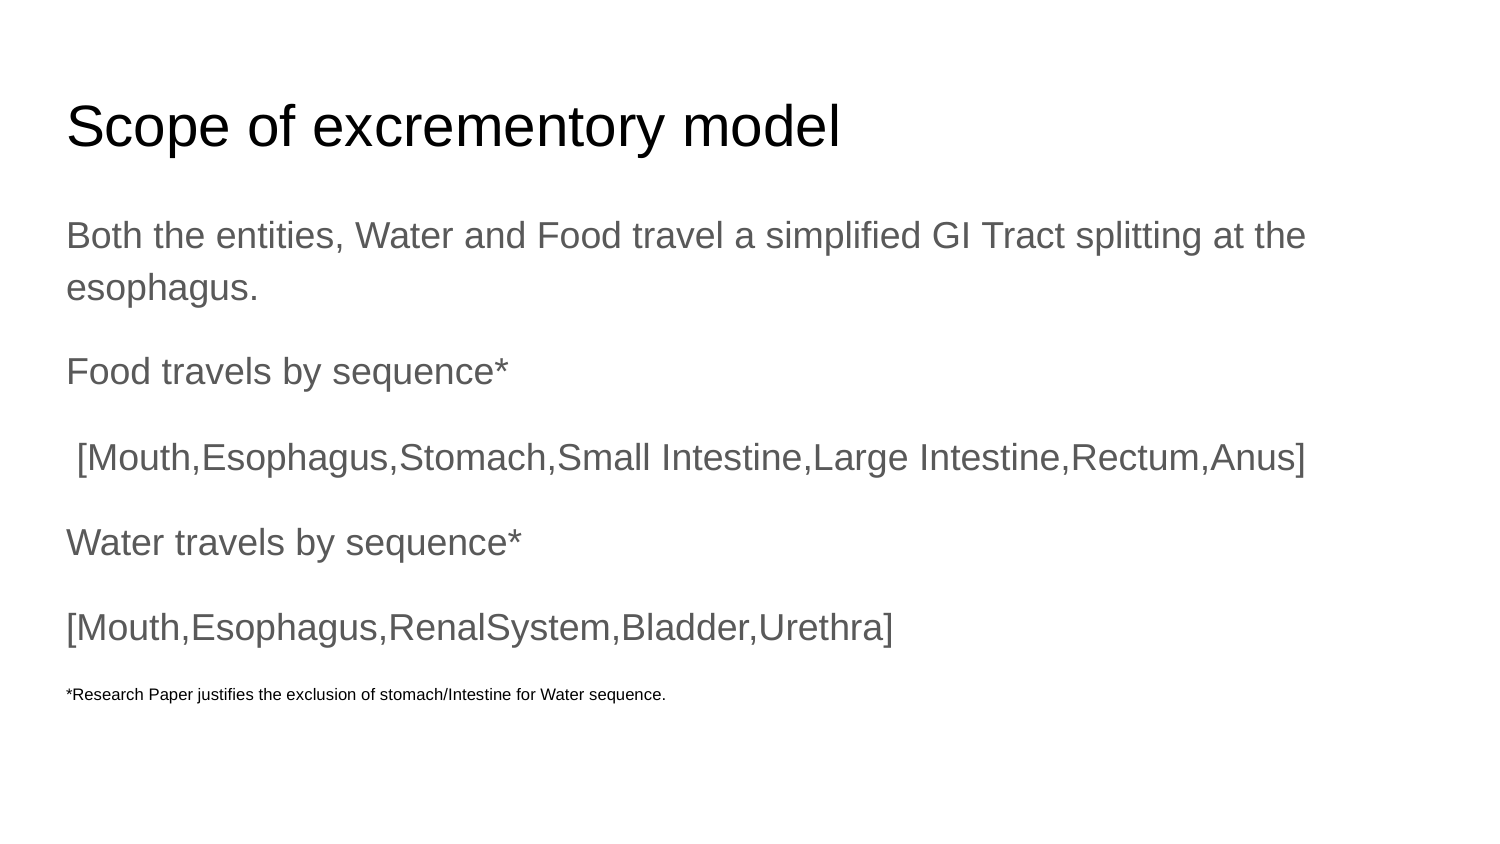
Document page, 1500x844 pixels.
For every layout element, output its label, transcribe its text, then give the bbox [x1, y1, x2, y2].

title Scope of excrementory model [51, 72, 1449, 167]
list Both the entities, Water and Food travel a simplified GI Tract splitting at the esophagus. Food travels by sequence* [Mouth,Esophagus,Stomach,Small Intestine,Large Intestine,Rectum,Anus] Water travels by sequence* [Mouth,Esophagus,RenalSystem,Bladder,Urethra] *Research Paper justifies the exclusion of stomach/Intestine for Water sequence. [51, 189, 1449, 750]
